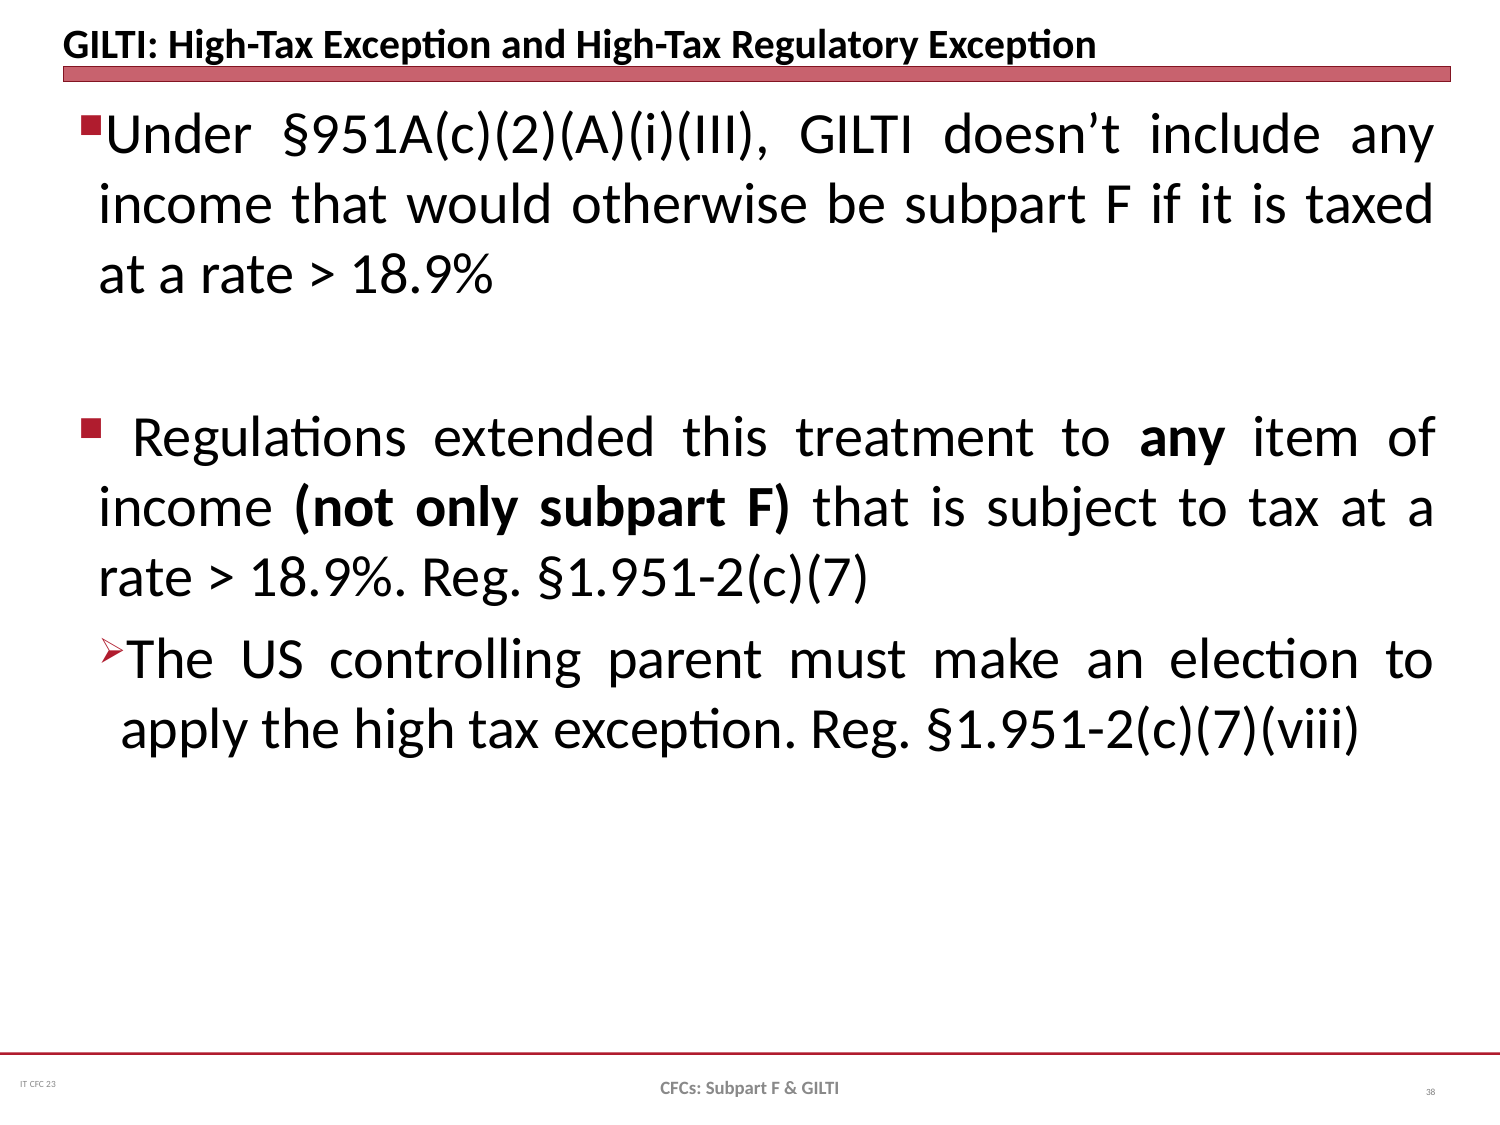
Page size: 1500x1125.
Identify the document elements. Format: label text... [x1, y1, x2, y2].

title GILTI: High-Tax Exception and High-Tax Regulatory Exception [62, 6, 1451, 67]
list Under §951A(c)(2)(A)(i)(III), GILTI doesn’t include any income that would otherwise be subpart F if it is taxed at a rate > 18.9% Regulations extended this treatment to any item of income (not only subpart F) that is subject to tax at a rate > 18.9%. Reg. §1.951-2(c)(7) The US controlling parent must make an election to apply the high tax exception. Reg. §1.951-2(c)(7)(viii) [63, 87, 1451, 1041]
footer CFCs: Subpart F & GILTI [512, 1056, 988, 1117]
slide_number 38 [1375, 1061, 1451, 1122]
